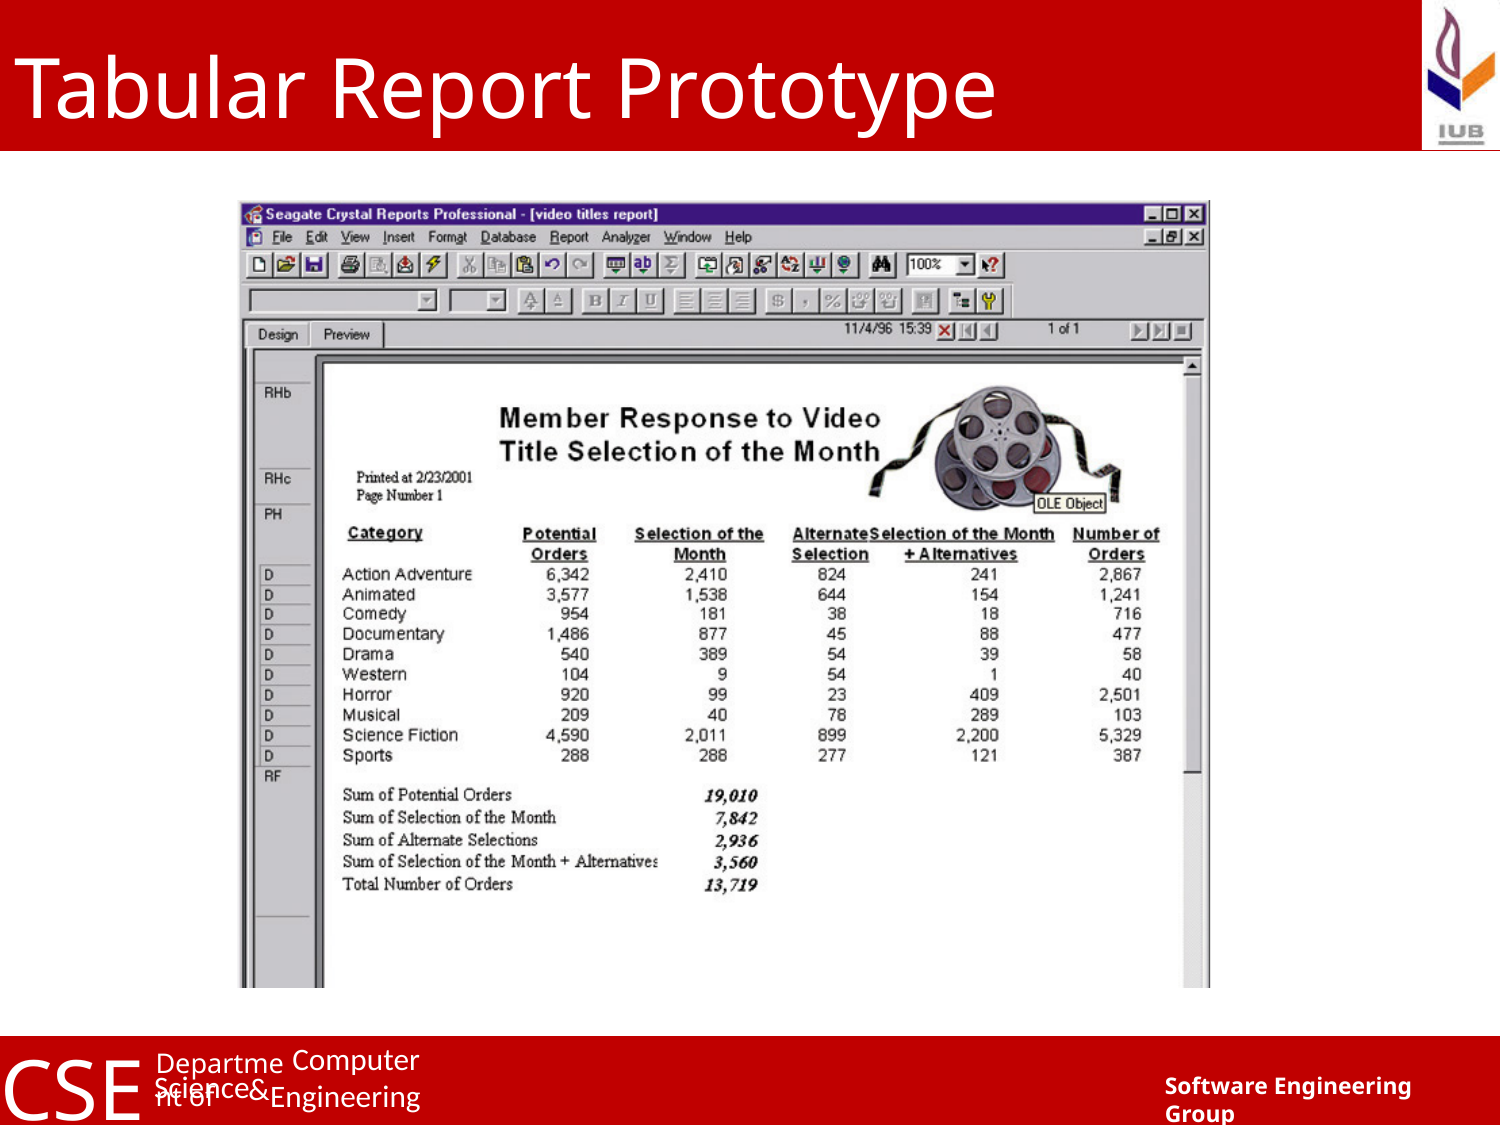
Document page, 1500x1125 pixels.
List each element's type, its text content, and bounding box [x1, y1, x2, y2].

title Tabular Report Prototype [0, 0, 1500, 150]
picture [237, 199, 1211, 988]
